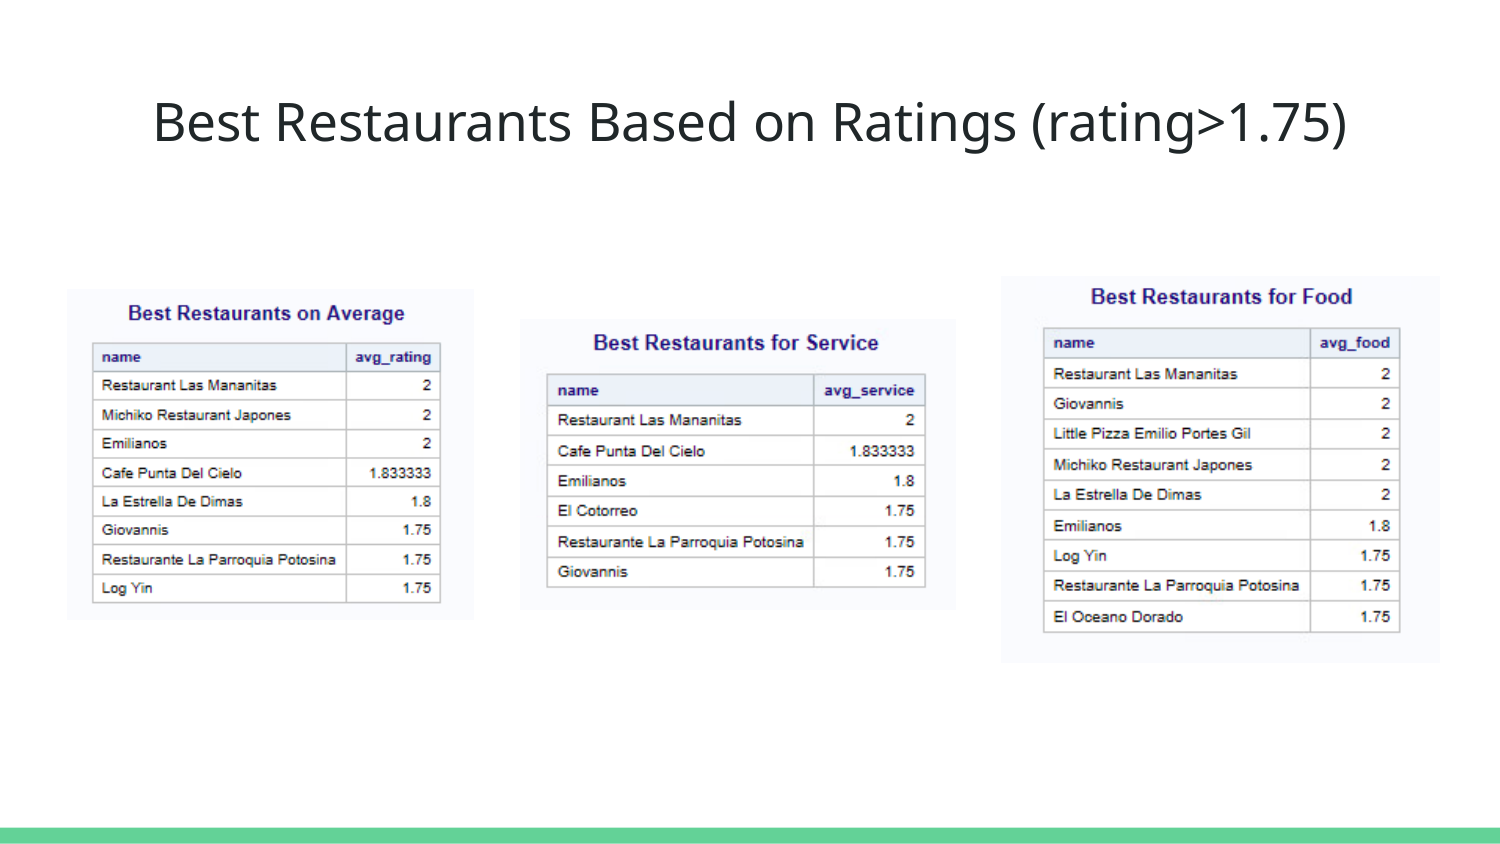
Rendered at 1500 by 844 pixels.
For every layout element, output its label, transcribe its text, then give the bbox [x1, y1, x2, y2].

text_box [67, 276, 1440, 663]
title Best Restaurants Based on Ratings (rating>1.75) [51, 72, 1449, 167]
